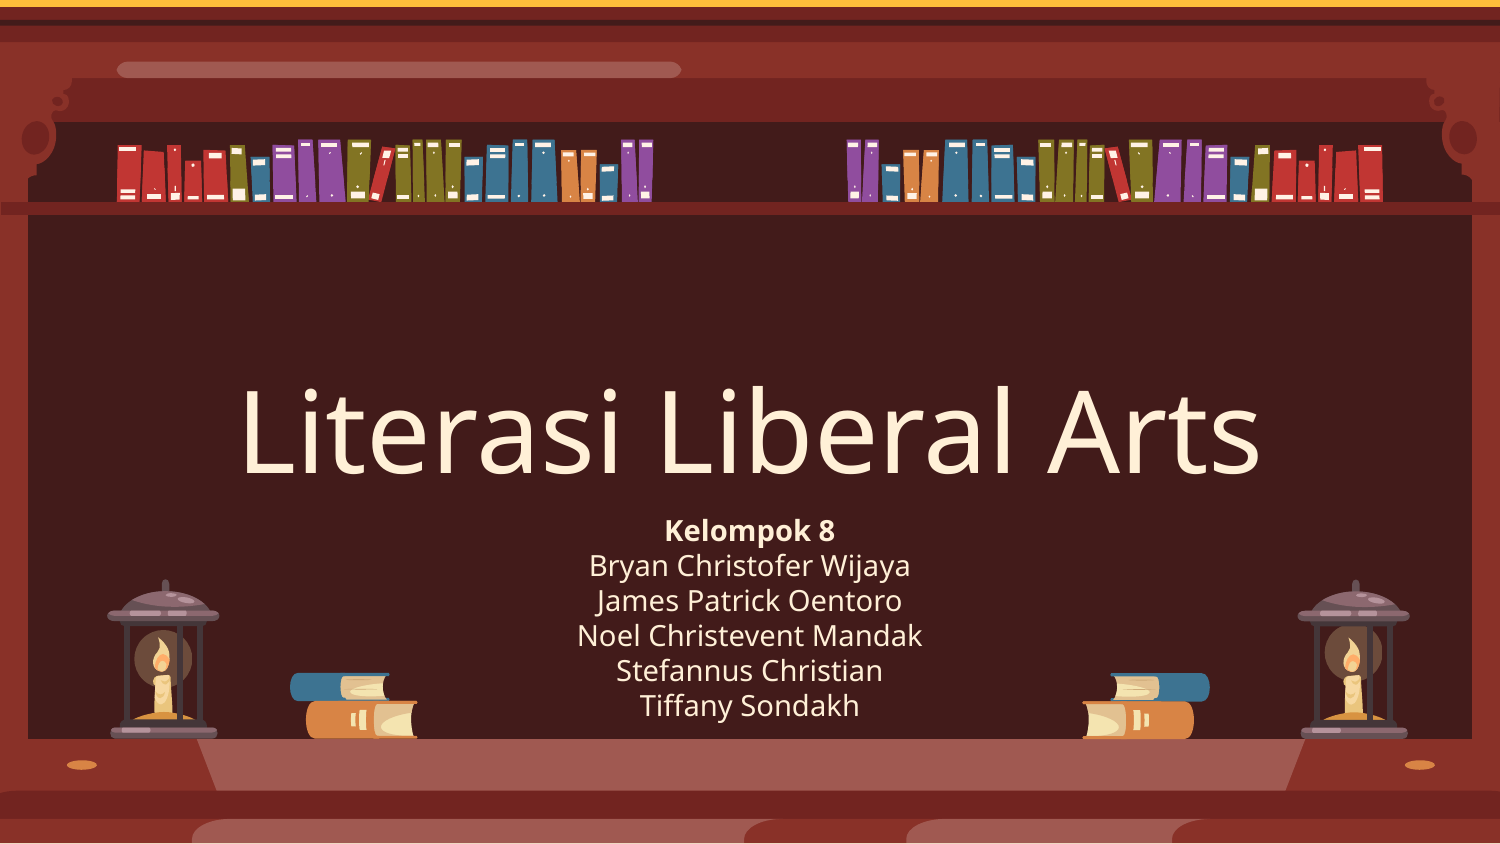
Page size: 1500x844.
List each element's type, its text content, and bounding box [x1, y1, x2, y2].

title Literasi Liberal Arts [193, 292, 1307, 580]
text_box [1294, 579, 1413, 740]
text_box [846, 139, 1384, 203]
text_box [116, 139, 654, 203]
text_box [1, 201, 1500, 215]
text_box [287, 672, 419, 739]
subtitle Kelompok 8 Bryan Christofer Wijaya James Patrick Oentoro Noel Christevent Mandak Stefannus Christian Tiffany Sondakh [378, 580, 1122, 722]
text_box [104, 579, 223, 739]
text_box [1081, 672, 1213, 740]
